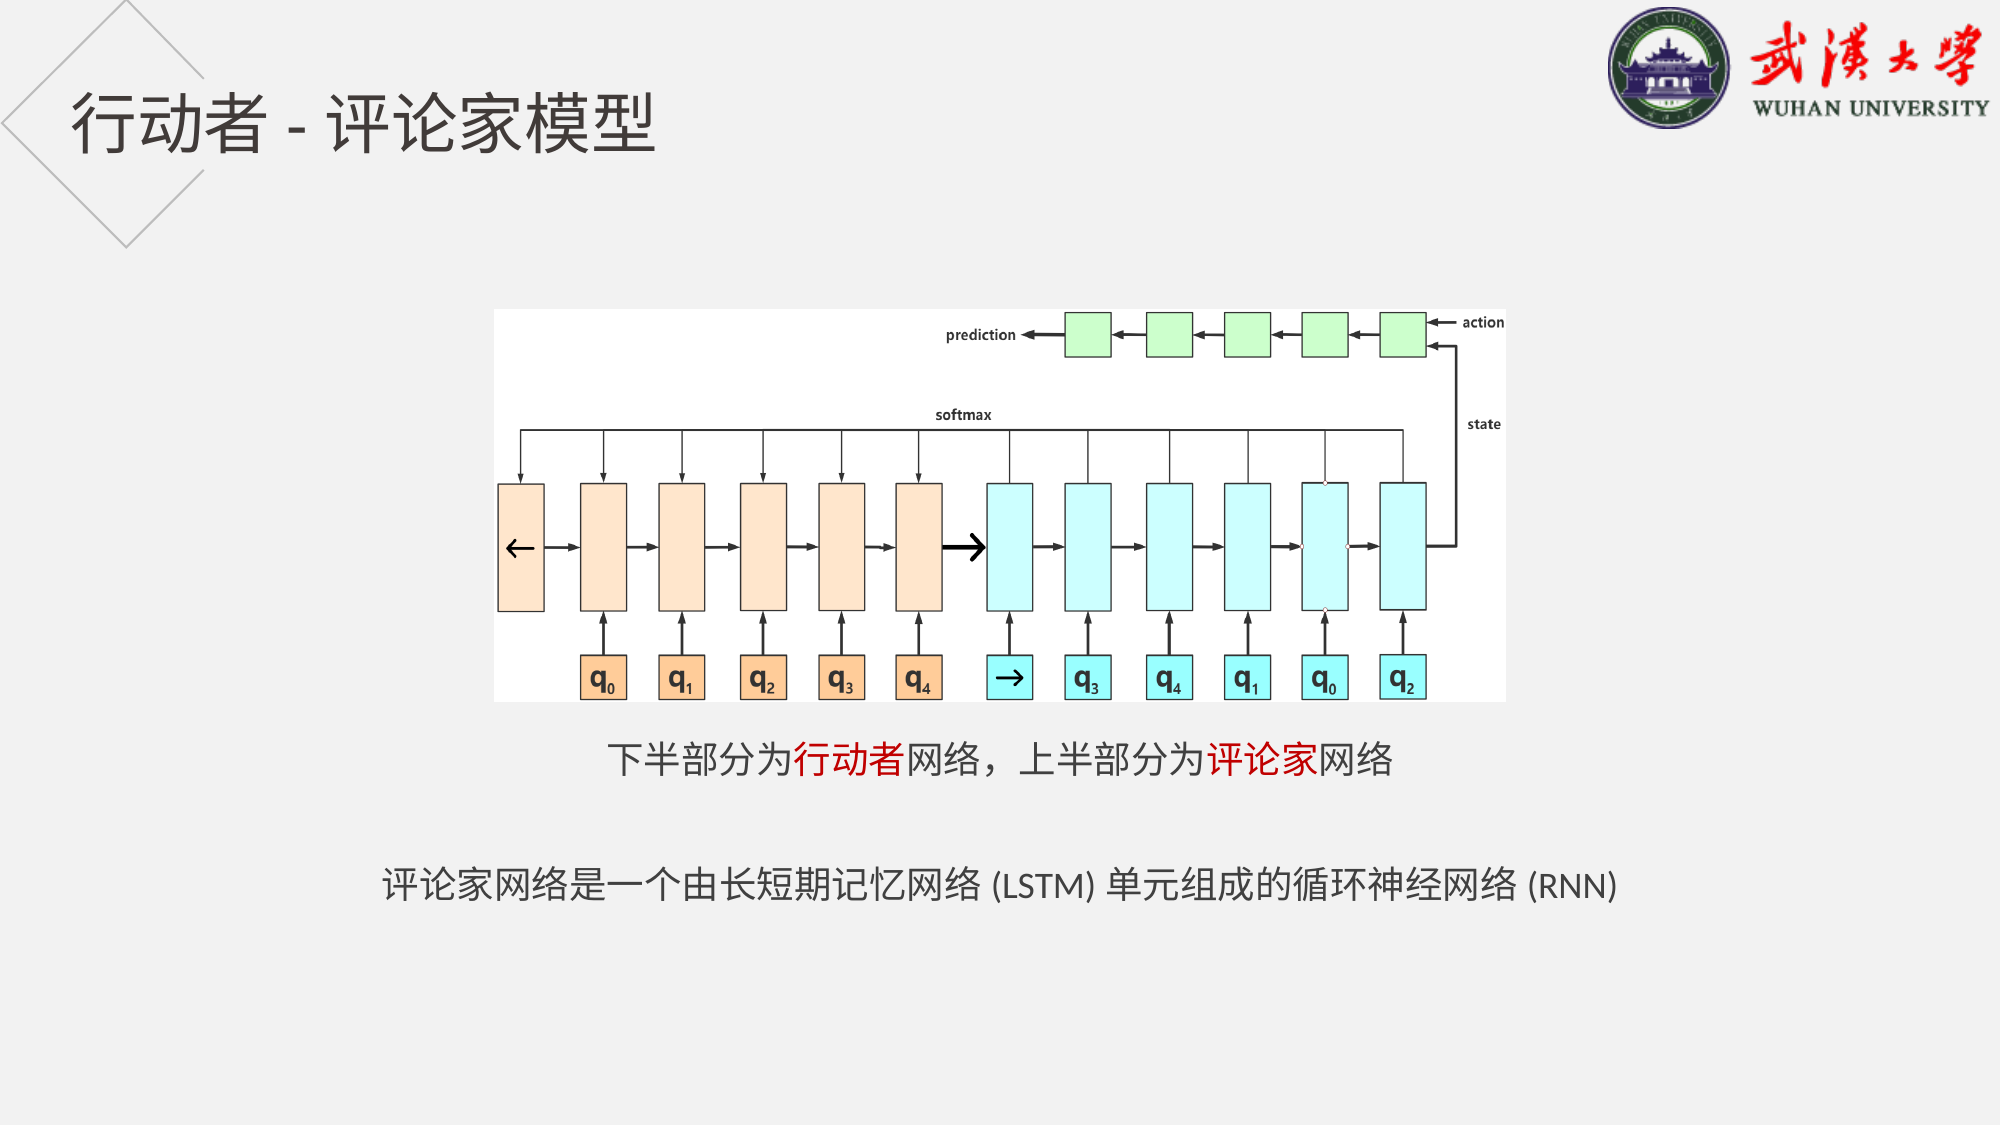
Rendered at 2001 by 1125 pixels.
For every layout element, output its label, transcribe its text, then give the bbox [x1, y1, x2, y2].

text_box [0, 0, 205, 249]
picture [494, 309, 1506, 702]
text_box 评论家网络是一个由长短期记忆网络(LSTM)单元组成的循环神经网络(RNN) [357, 853, 1643, 914]
picture [1607, 7, 1991, 129]
text_box 下半部分为行动者网络，上半部分为评论家网络 [494, 729, 1506, 789]
text_box 行动者-评论家模型 [202, 74, 849, 170]
